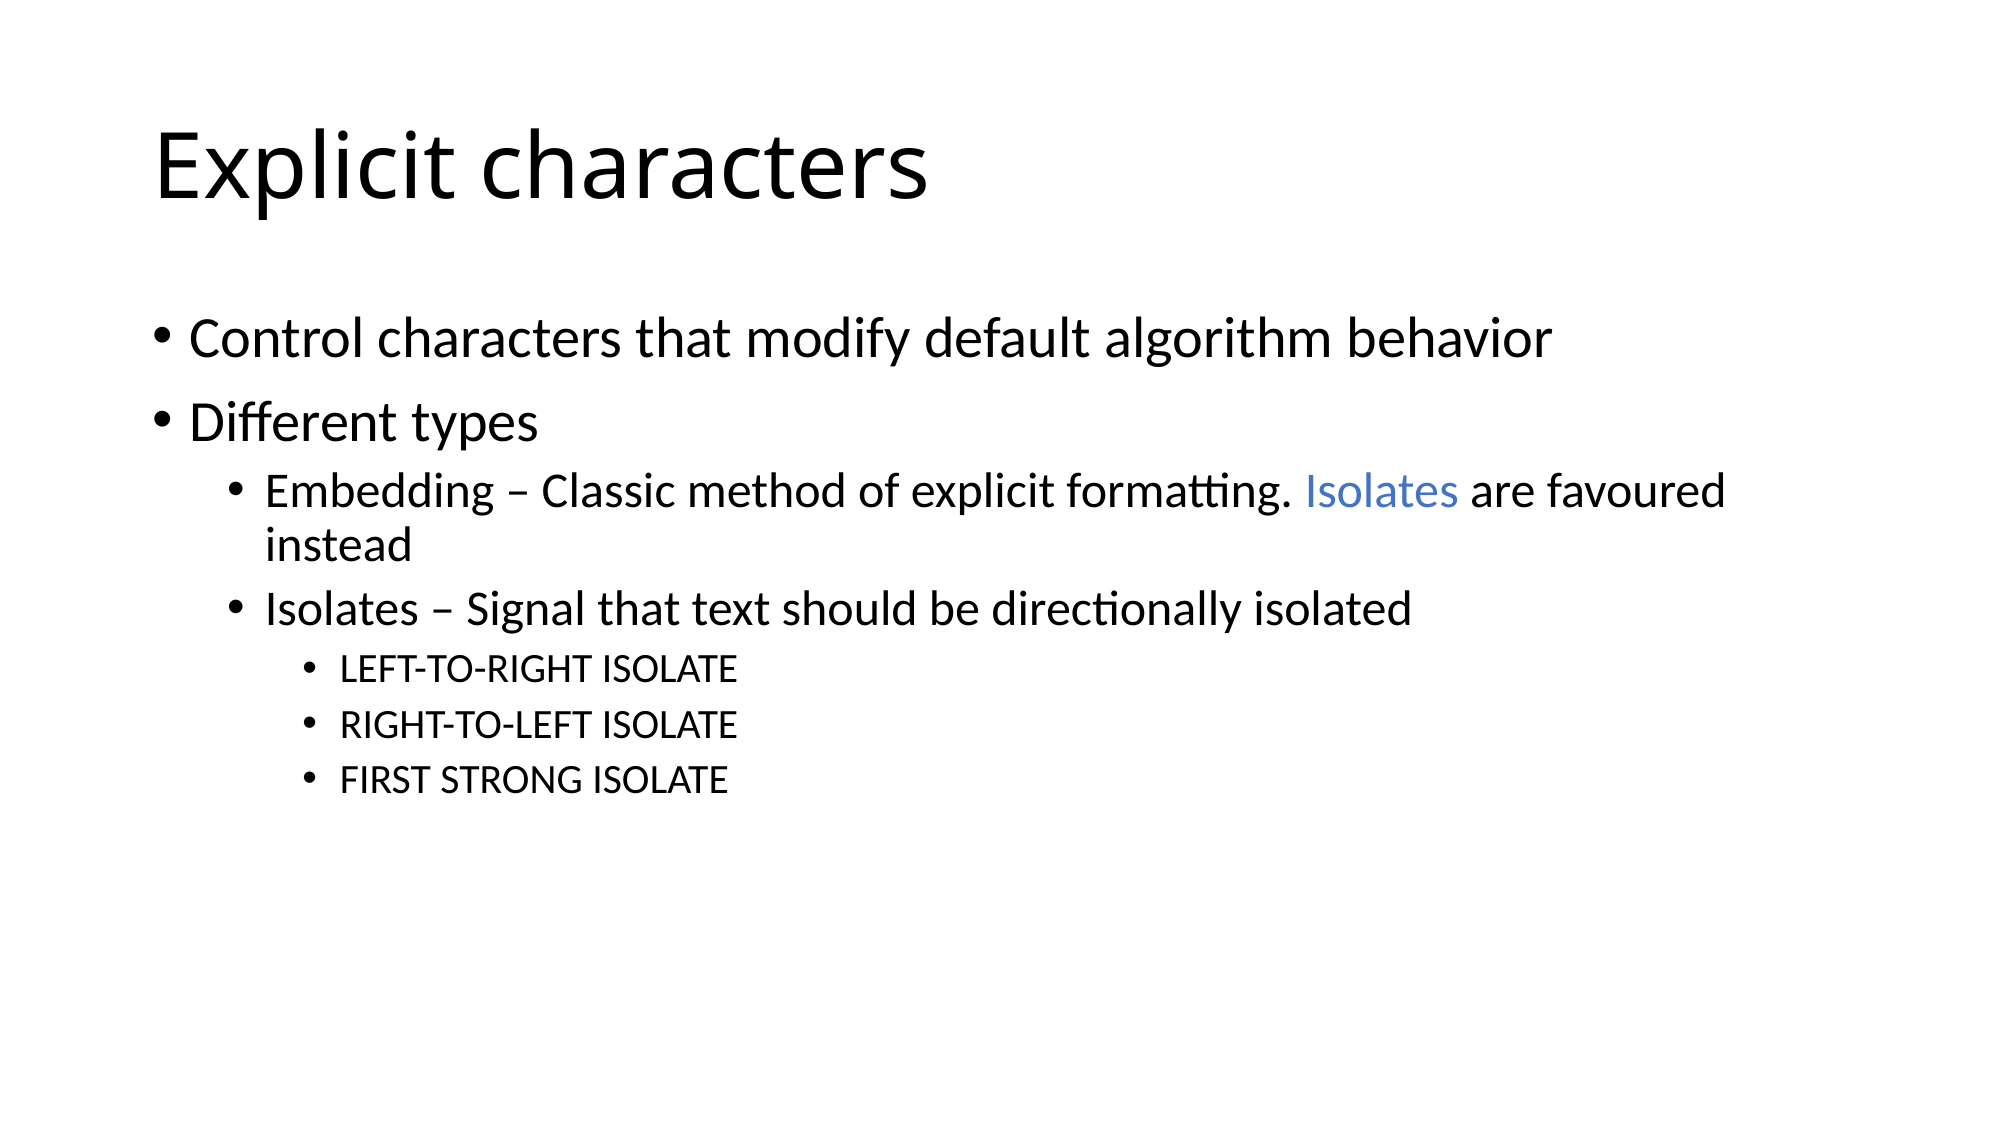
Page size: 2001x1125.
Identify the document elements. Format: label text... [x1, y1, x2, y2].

list Control characters that modify default algorithm behavior Different types Embedding – Classic method of explicit formatting. Isolates are favoured instead Isolates – Signal that text should be directionally isolated LEFT-TO-RIGHT ISOLATE RIGHT-TO-LEFT ISOLATE FIRST STRONG ISOLATE [137, 299, 1863, 1014]
title Explicit characters [137, 59, 1863, 278]
